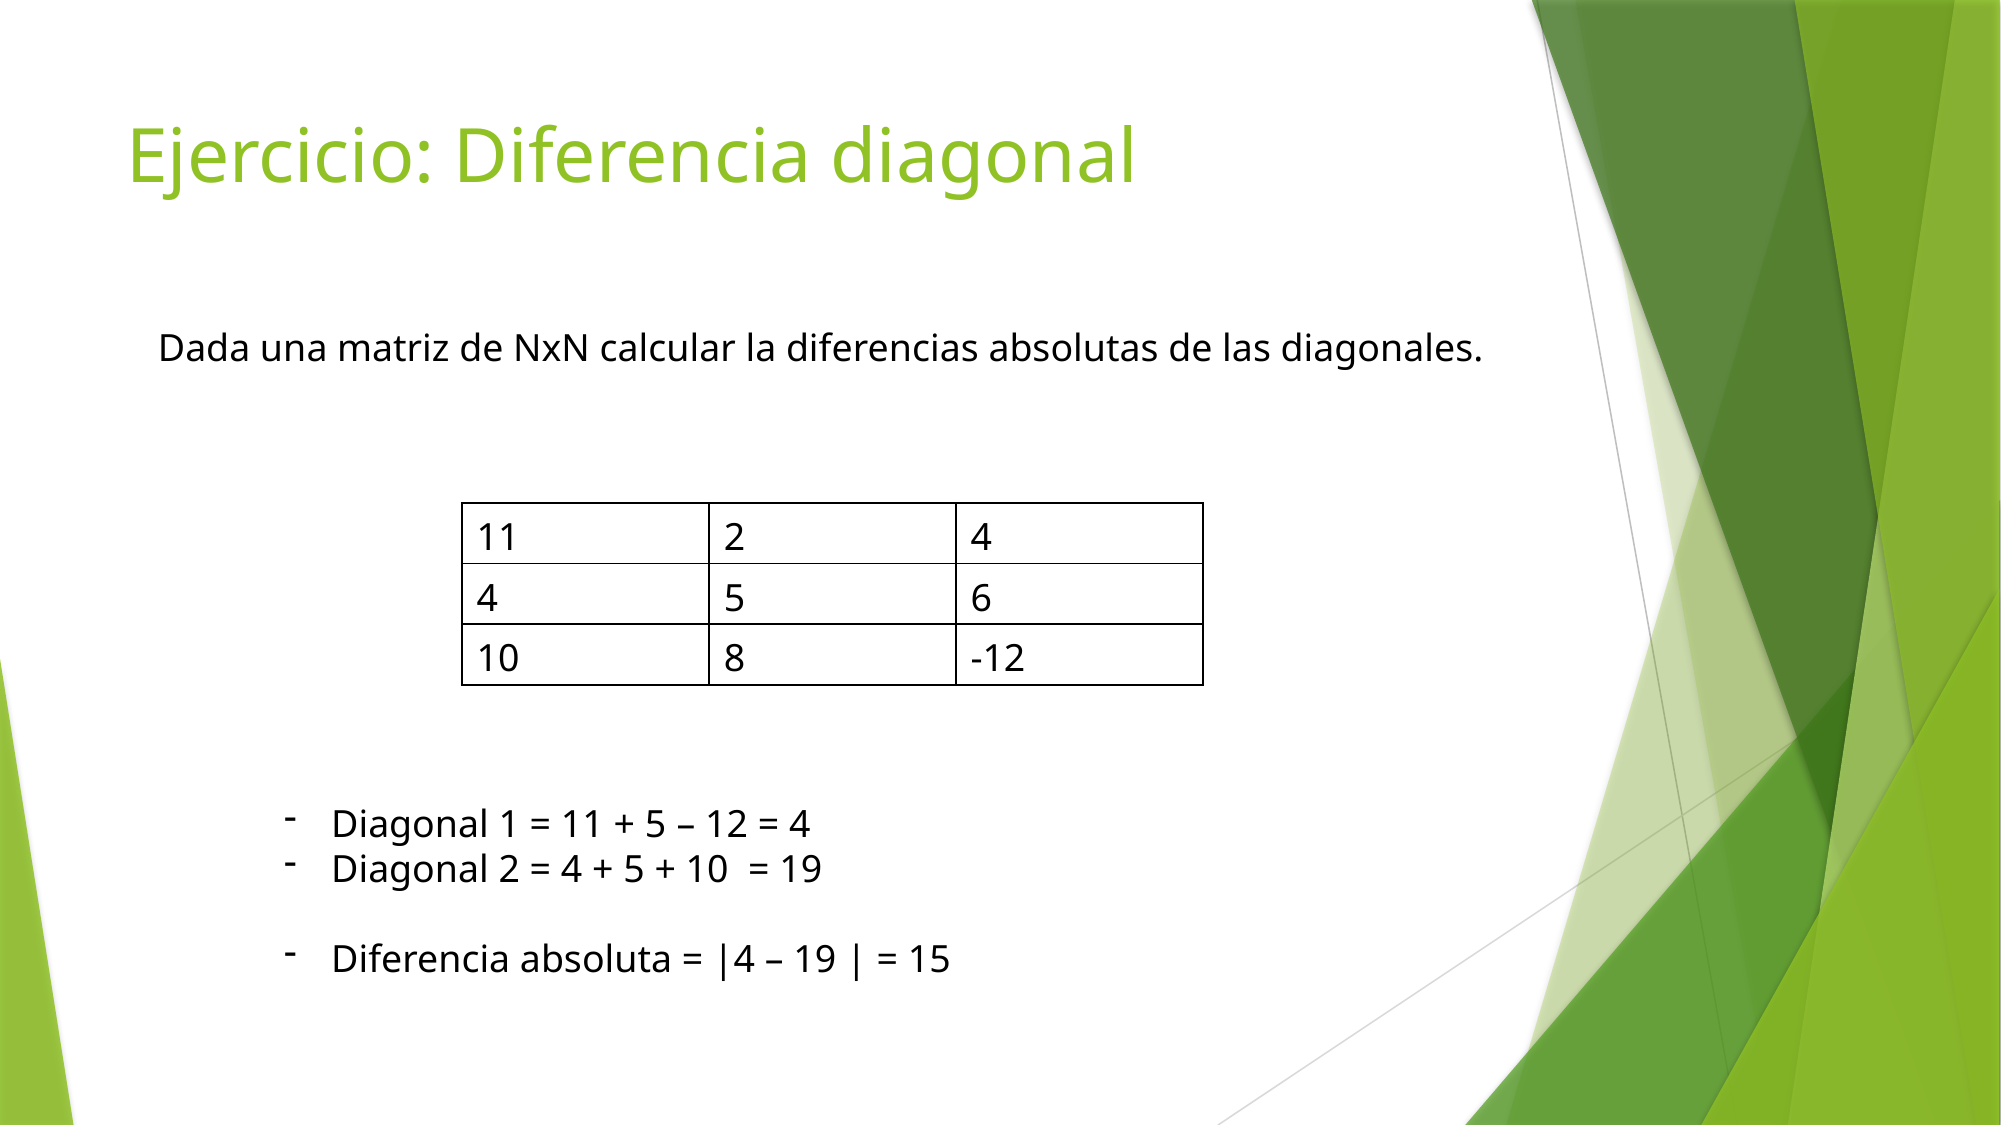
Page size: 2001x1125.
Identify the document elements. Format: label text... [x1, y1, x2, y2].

table_cell 4 [463, 564, 708, 623]
table_header 11 [463, 504, 708, 563]
table_cell -12 [957, 625, 1202, 684]
title Ejercicio: Diferencia diagonal [111, 99, 1522, 317]
table_cell 5 [710, 564, 955, 623]
table_cell 6 [957, 564, 1202, 623]
table_header 2 [710, 504, 955, 563]
table_cell 8 [710, 625, 955, 684]
text_box Dada una matriz de NxN calcular la diferencias absolutas de las diagonales. [143, 316, 1522, 377]
table_cell 10 [463, 625, 708, 684]
table_header 4 [957, 504, 1202, 563]
text_box Diagonal 1 = 11 + 5 – 12 = 4 Diagonal 2 = 4 + 5 + 10 = 19 Diferencia absoluta = |4 – 19 | = 15 [269, 792, 1081, 987]
